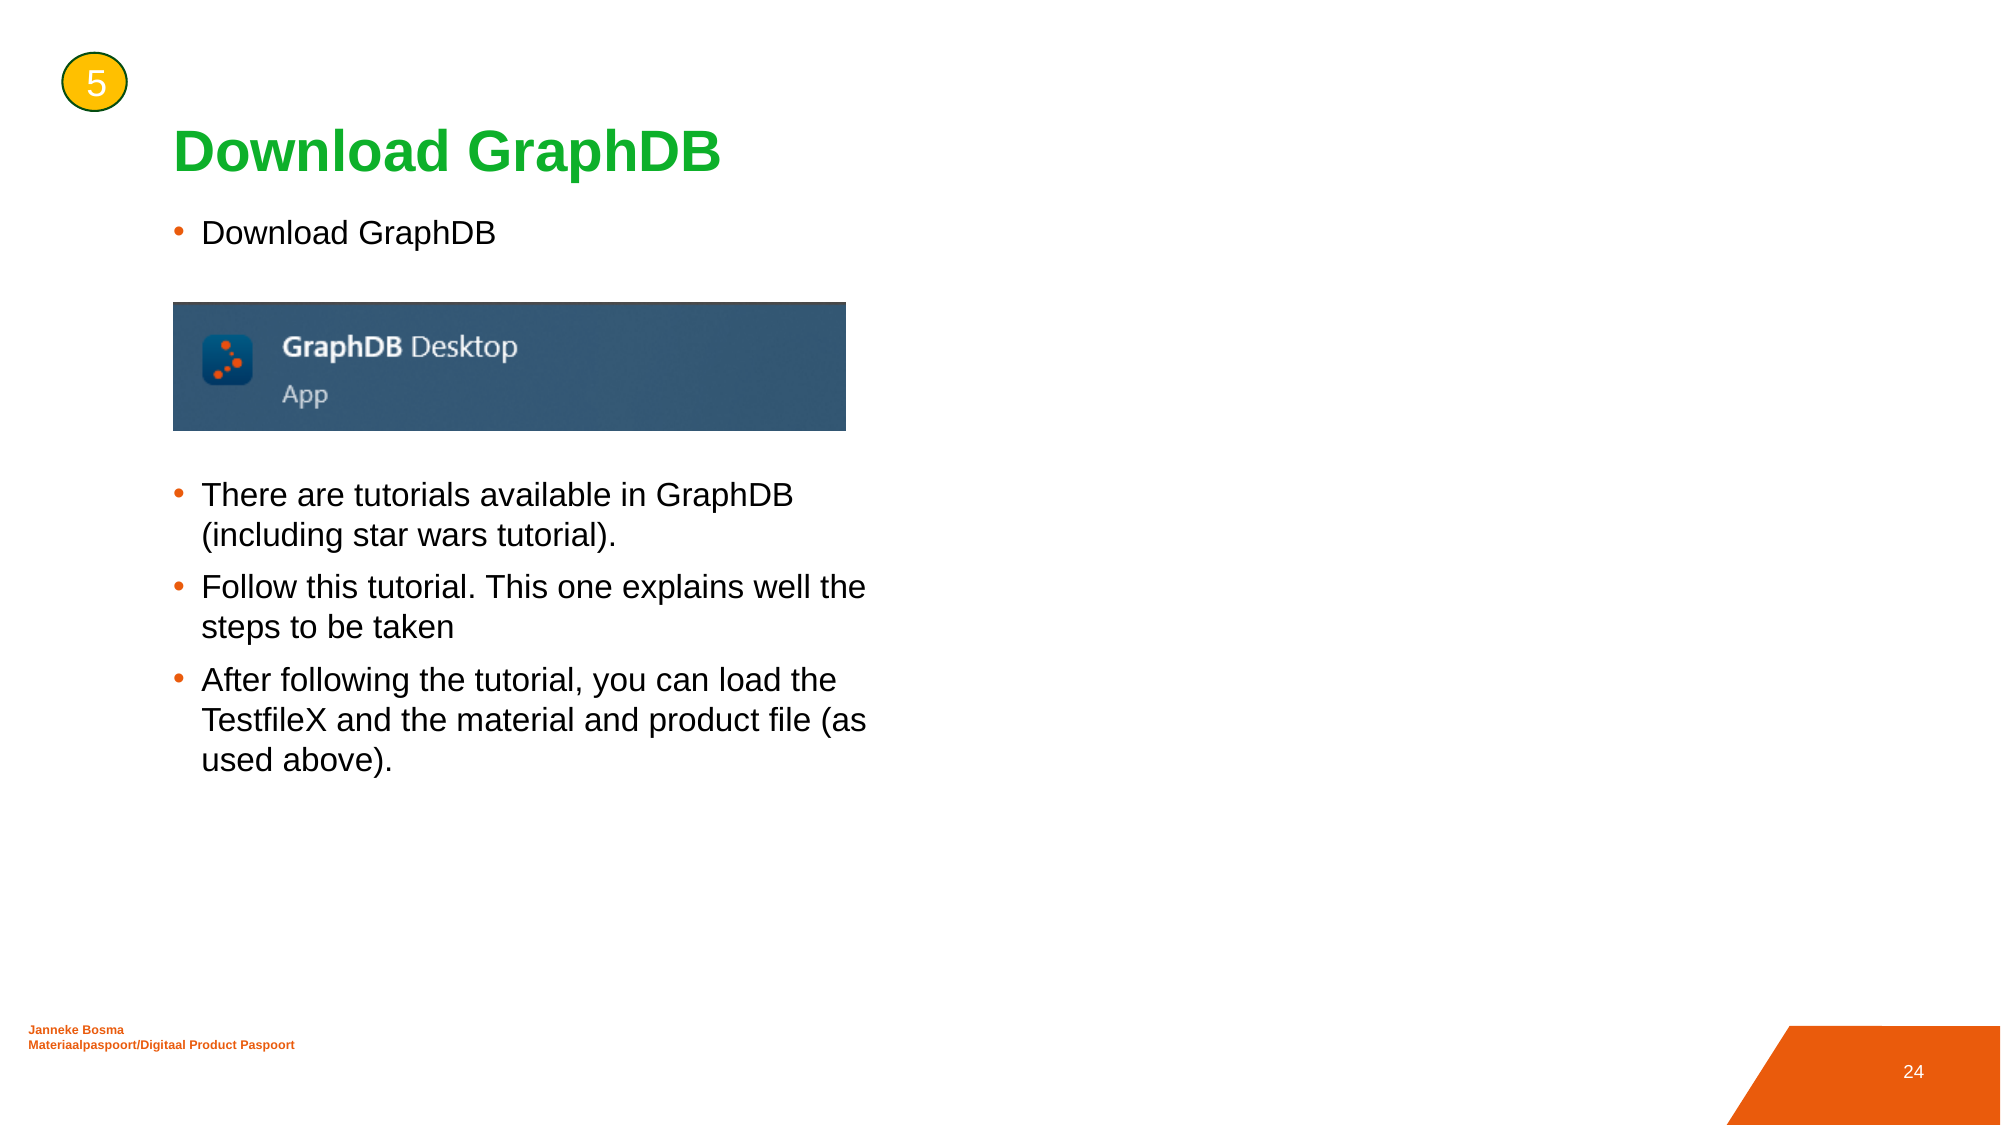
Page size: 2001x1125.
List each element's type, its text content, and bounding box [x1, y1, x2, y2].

picture [173, 302, 846, 431]
list Download GraphDB There are tutorials available in GraphDB (including star wars tutorial). Follow this tutorial. This one explains well the steps to be taken After following the tutorial, you can load the TestfileX and the material and product file (as used above). [173, 203, 924, 1024]
title Download GraphDB [173, 113, 1727, 213]
text_box 5 [61, 51, 128, 112]
